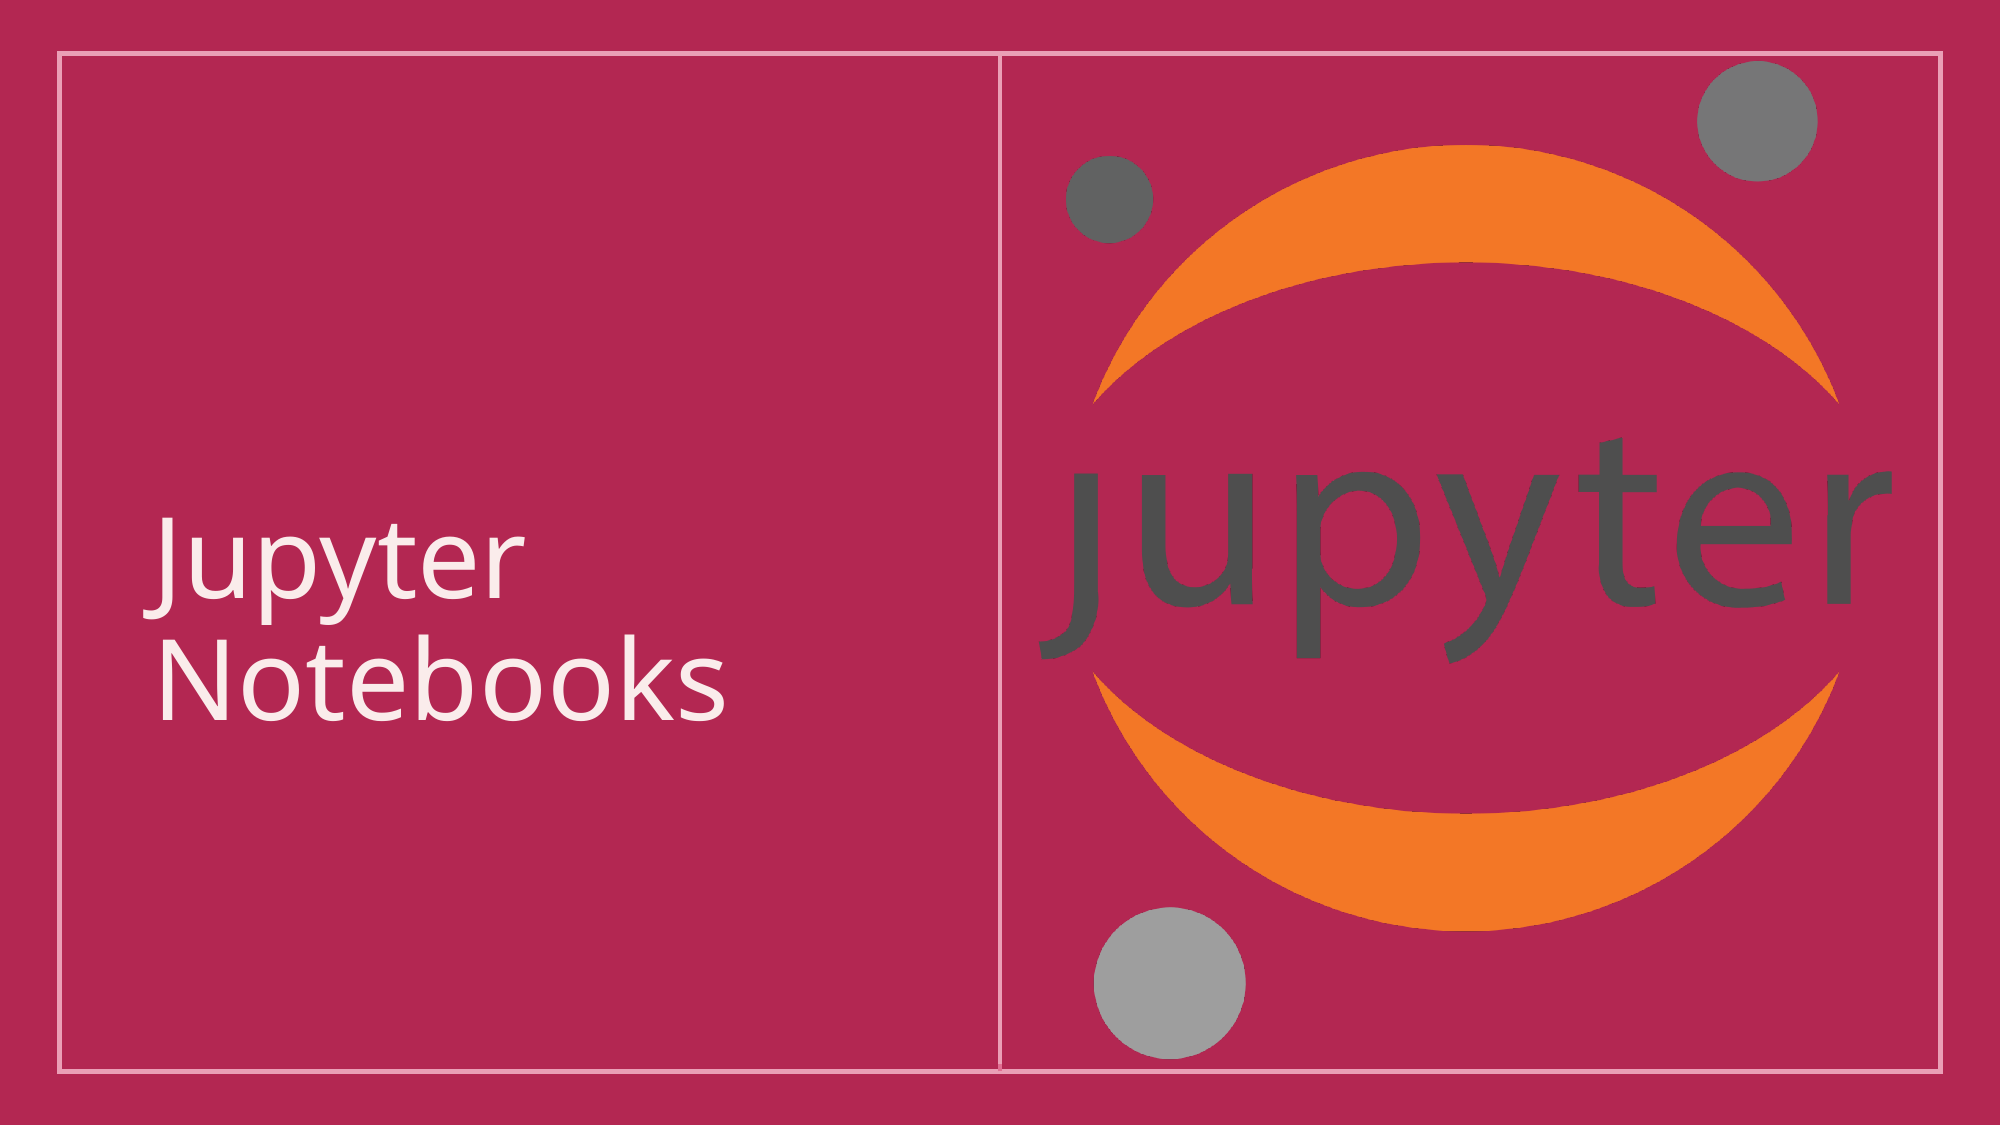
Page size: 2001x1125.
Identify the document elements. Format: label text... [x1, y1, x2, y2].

picture [1028, 47, 1907, 1066]
title Jupyter Notebooks [137, 139, 933, 985]
